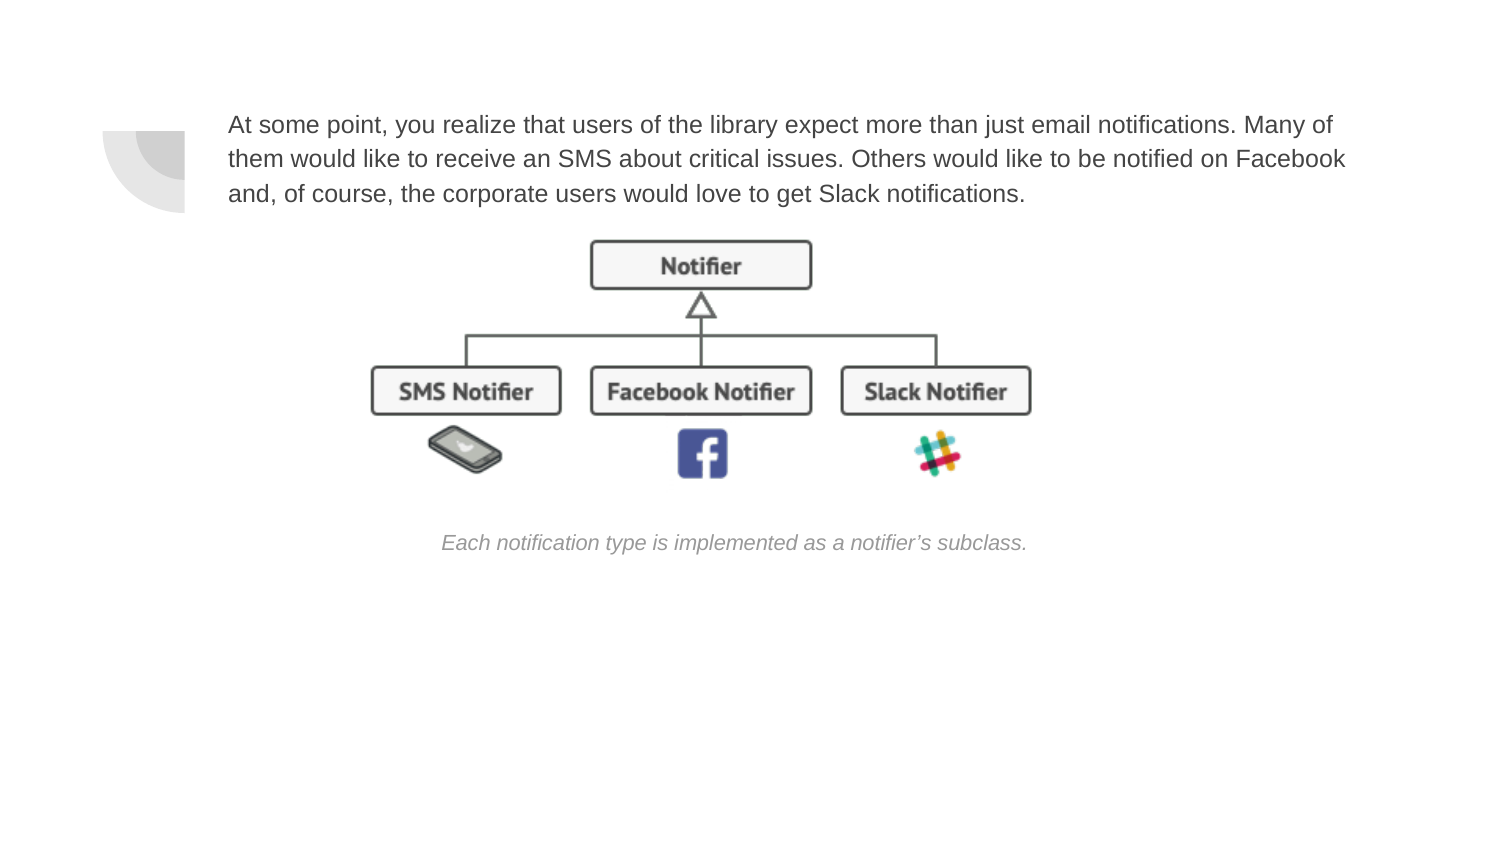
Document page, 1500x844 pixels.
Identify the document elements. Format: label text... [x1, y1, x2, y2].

list At some point, you realize that users of the library expect more than just email notifications. Many of them would like to receive an SMS about critical issues. Others would like to be notified on Facebook and, of course, the corporate users would love to get Slack notifications. [213, 88, 1367, 270]
text_box Each notification type is implemented as a notifier’s subclass. [423, 515, 1047, 569]
picture [357, 226, 1046, 493]
